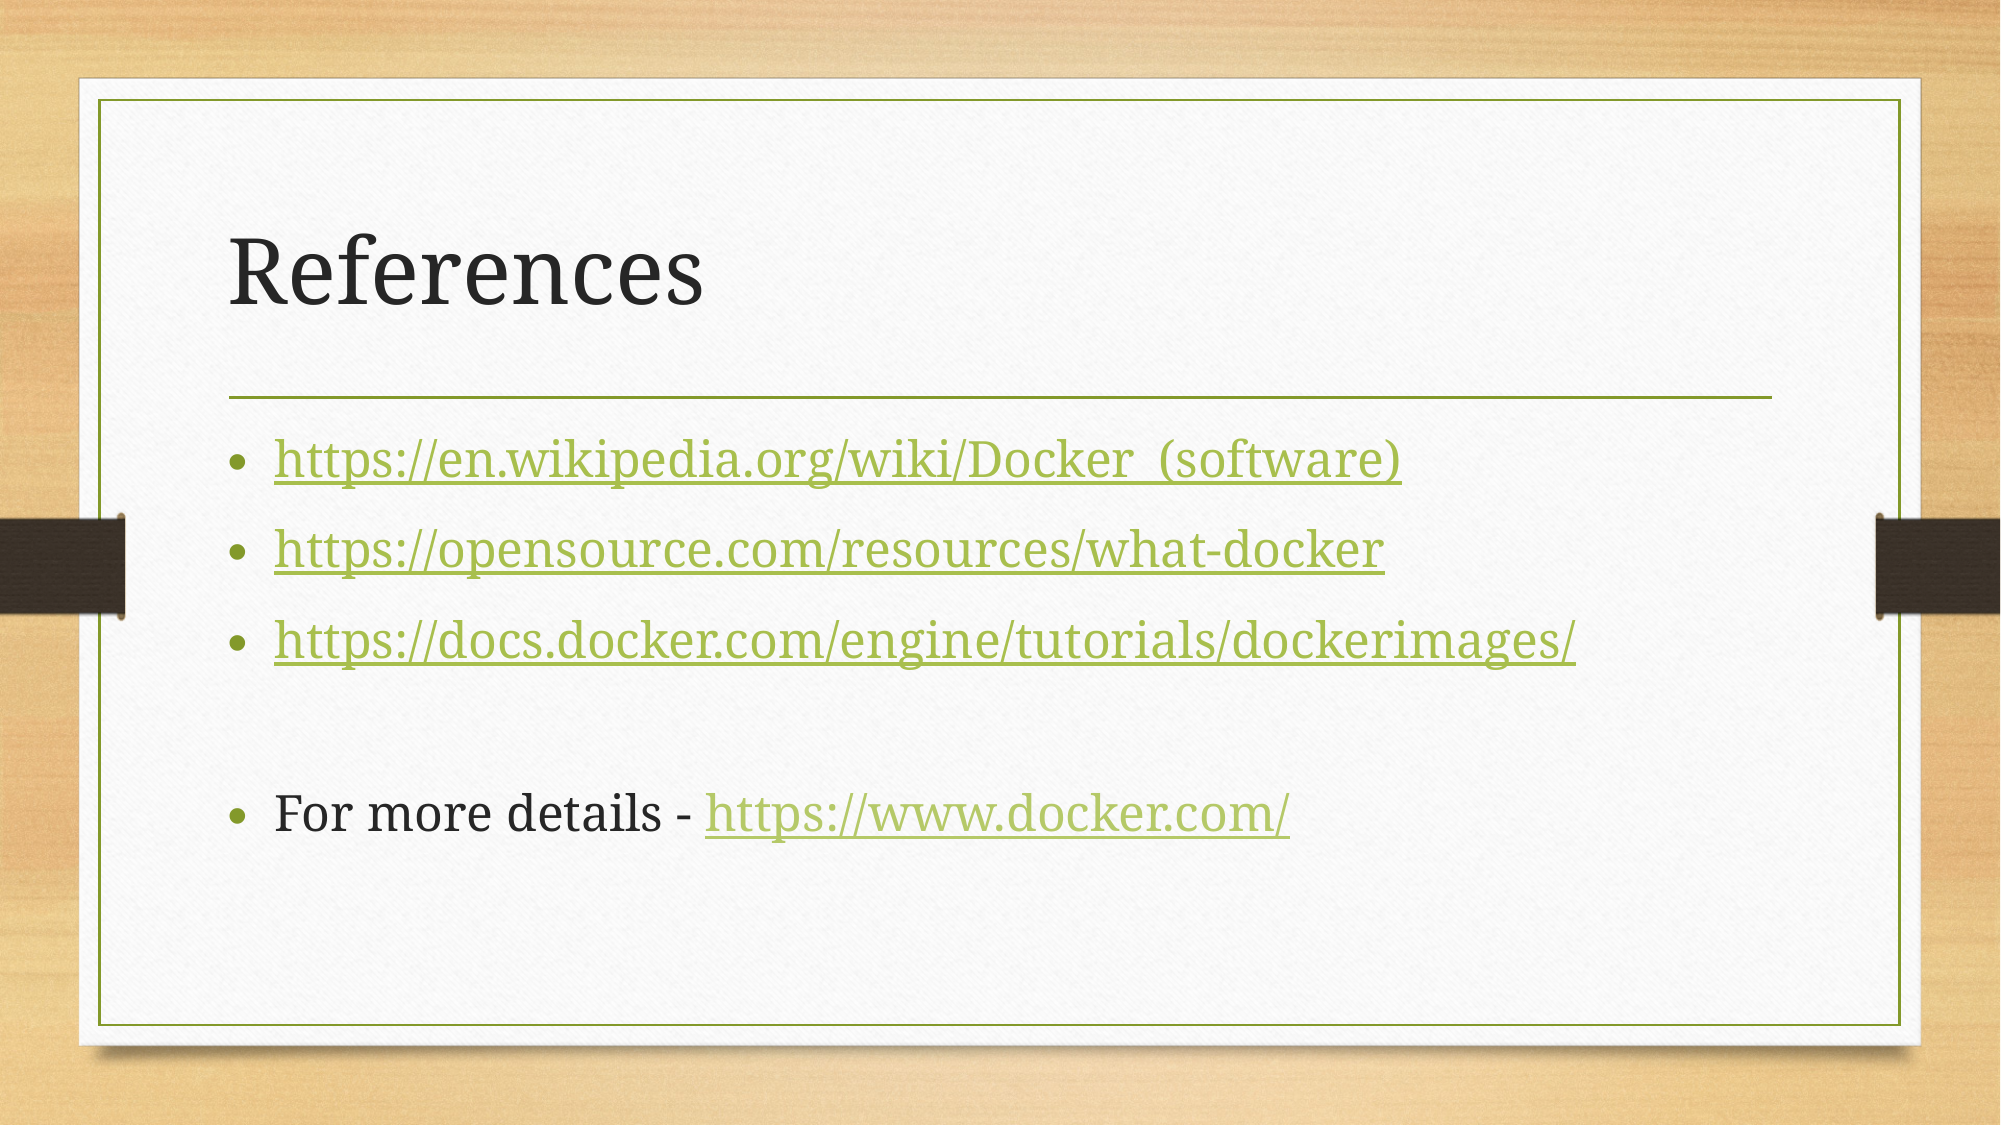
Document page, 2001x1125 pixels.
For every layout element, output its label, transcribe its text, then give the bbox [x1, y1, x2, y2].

picture [0, 0, 2001, 1125]
list https://en.wikipedia.org/wiki/Docker_(software) https://opensource.com/resources/what-docker https://docs.docker.com/engine/tutorials/dockerimages/ For more details - https://www.docker.com/ [212, 419, 1788, 964]
title References [212, 161, 1788, 375]
